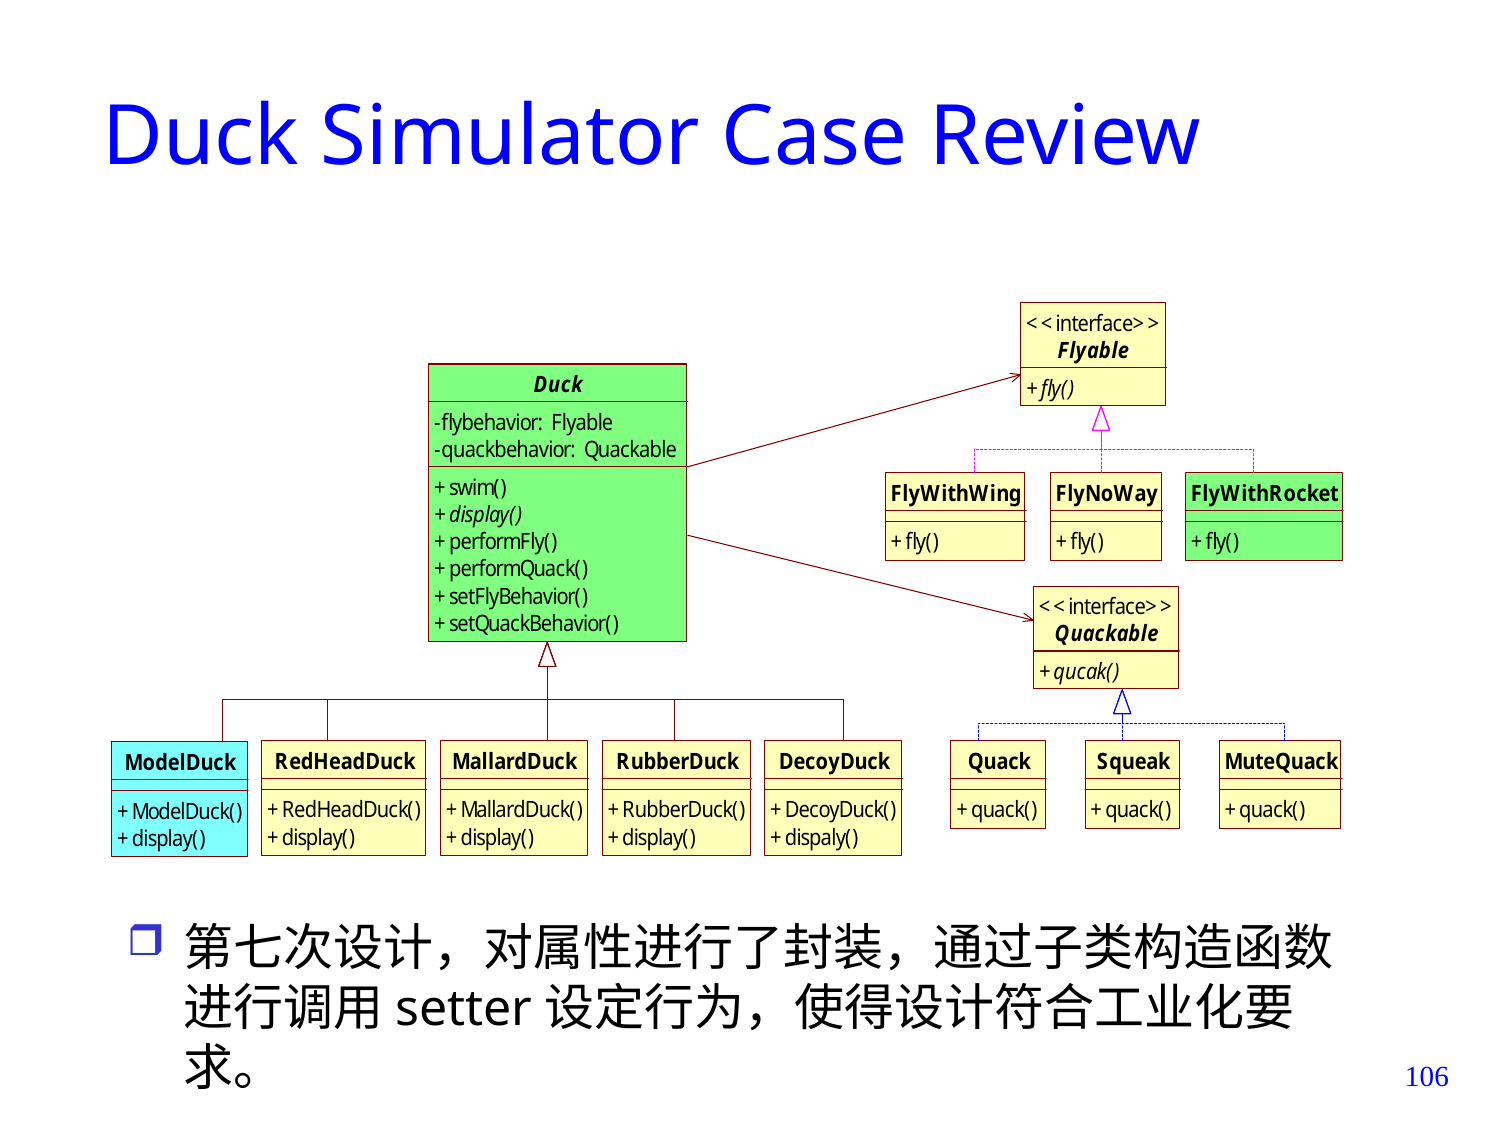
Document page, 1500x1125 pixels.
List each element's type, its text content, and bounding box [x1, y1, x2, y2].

slide_number 106 [1364, 1049, 1465, 1125]
picture [90, 278, 1365, 882]
list 第七次设计，对属性进行了封装，通过子类构造函数进行调用setter设定行为，使得设计符合工业化要求。 [112, 908, 1388, 1050]
title Duck Simulator Case Review [87, 37, 1363, 225]
